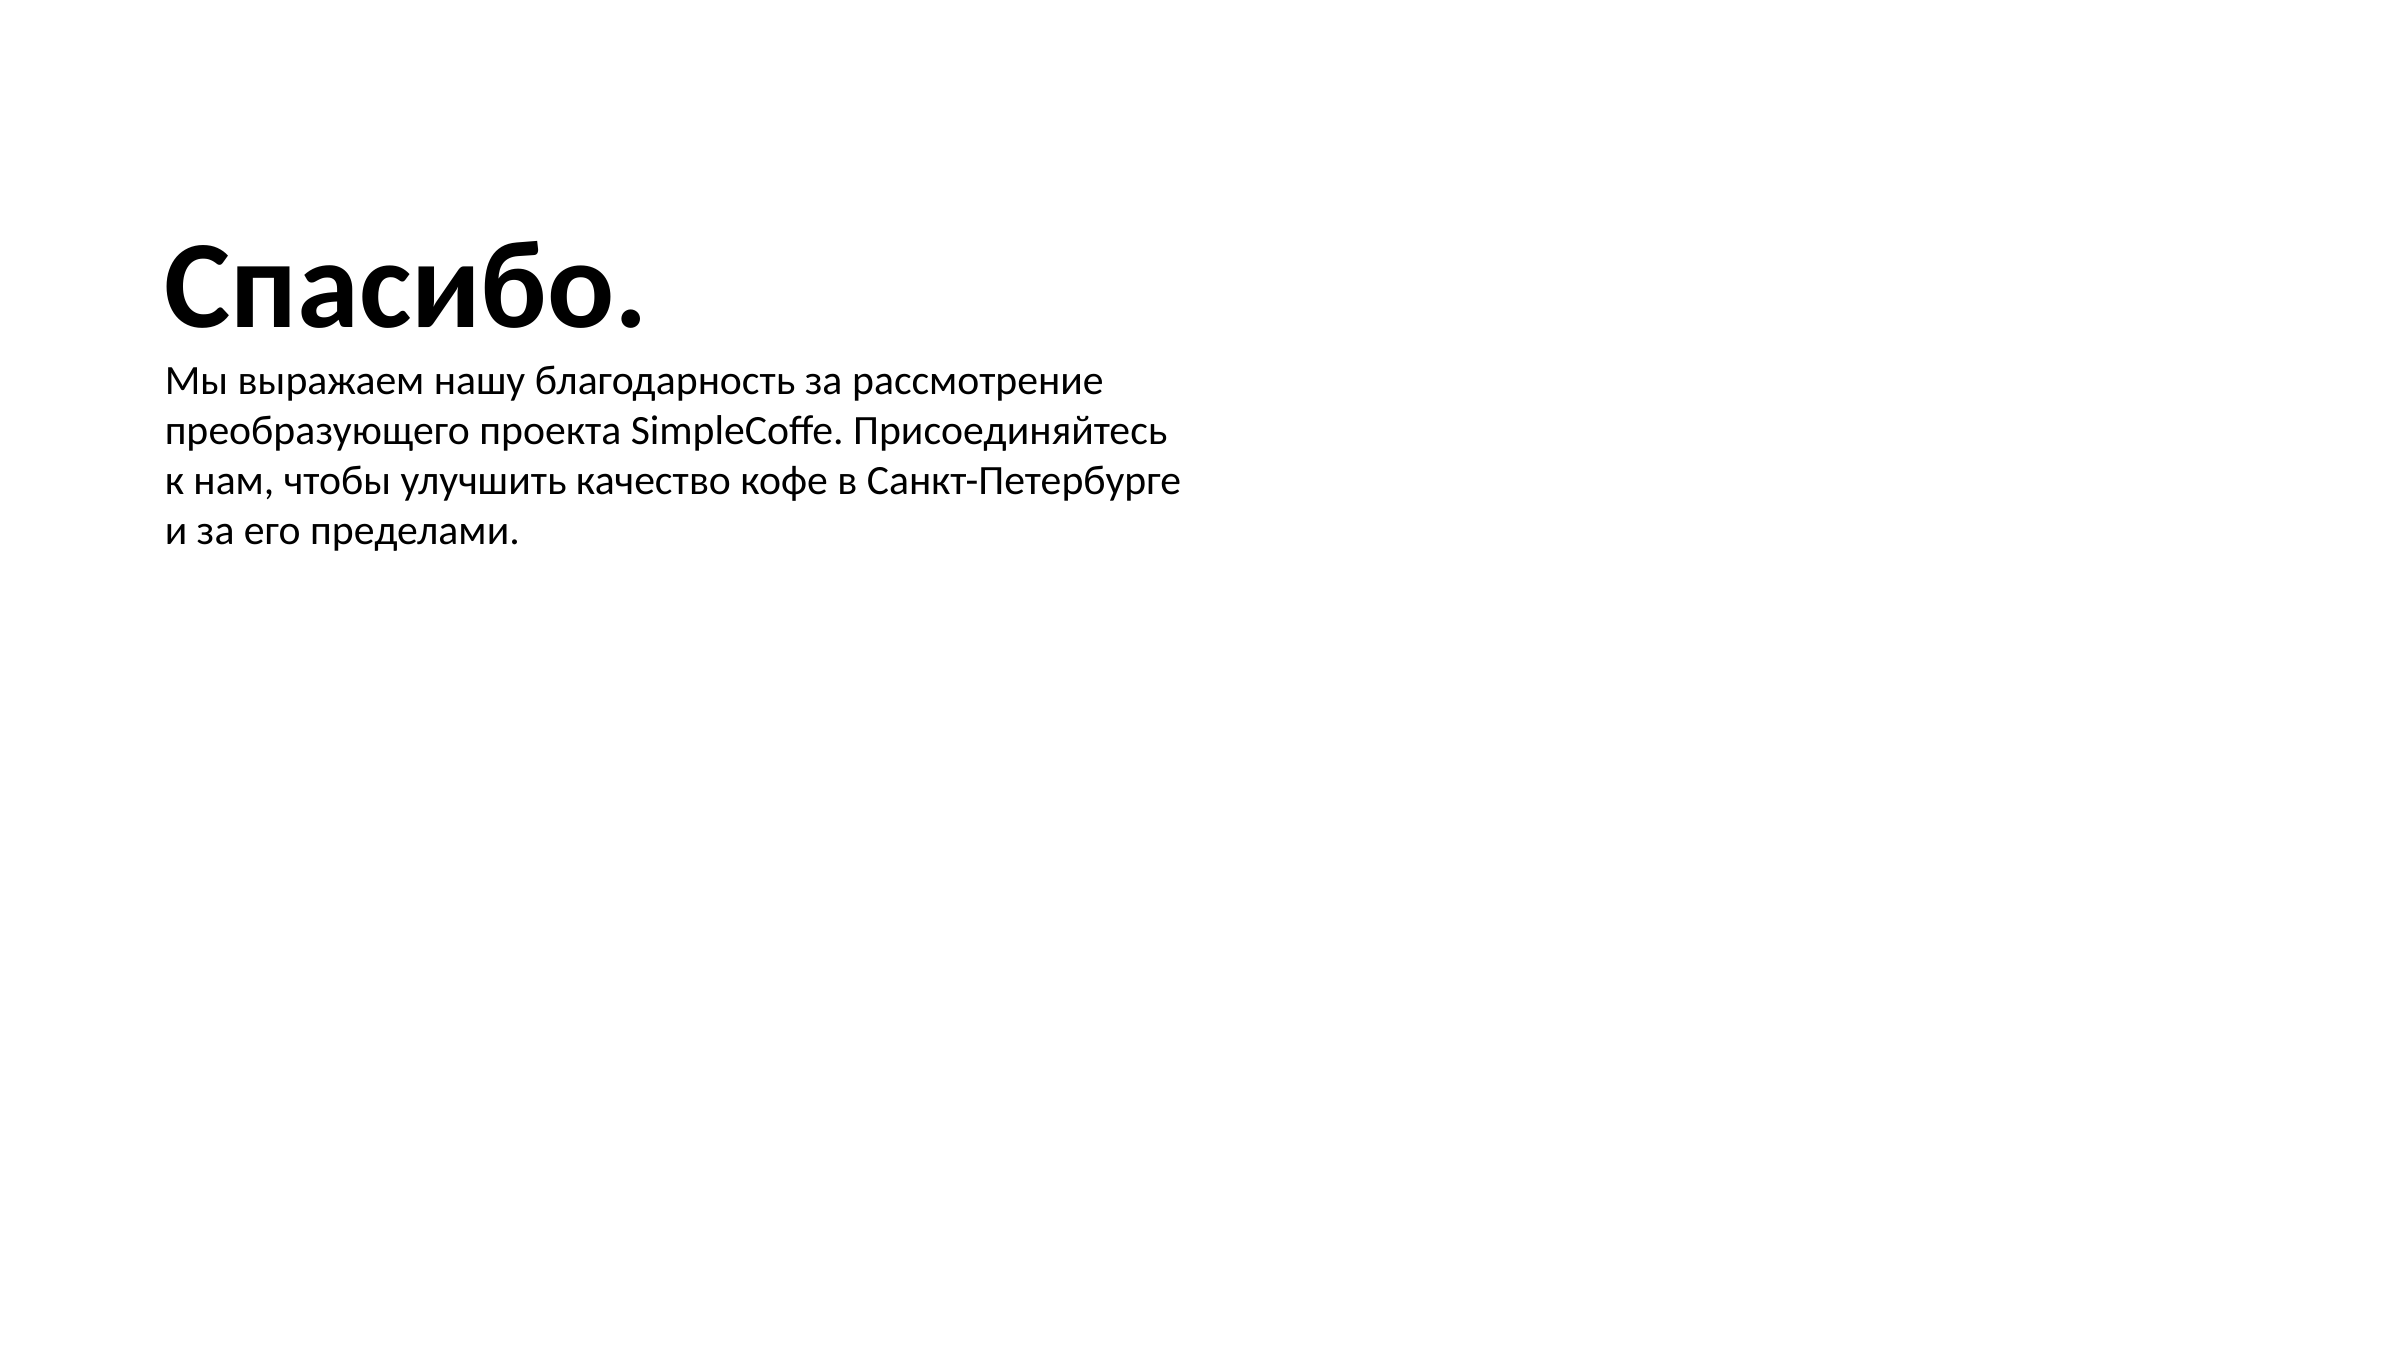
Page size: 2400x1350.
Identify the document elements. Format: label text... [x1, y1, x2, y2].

text_box Спасибо. Мы выражаем нашу благодарность за рассмотрение преобразующего проекта SimpleCoffe. Присоединяйтесь к нам, чтобы улучшить качество кофе в Санкт-Петербурге и за его пределами. [149, 149, 2400, 1350]
